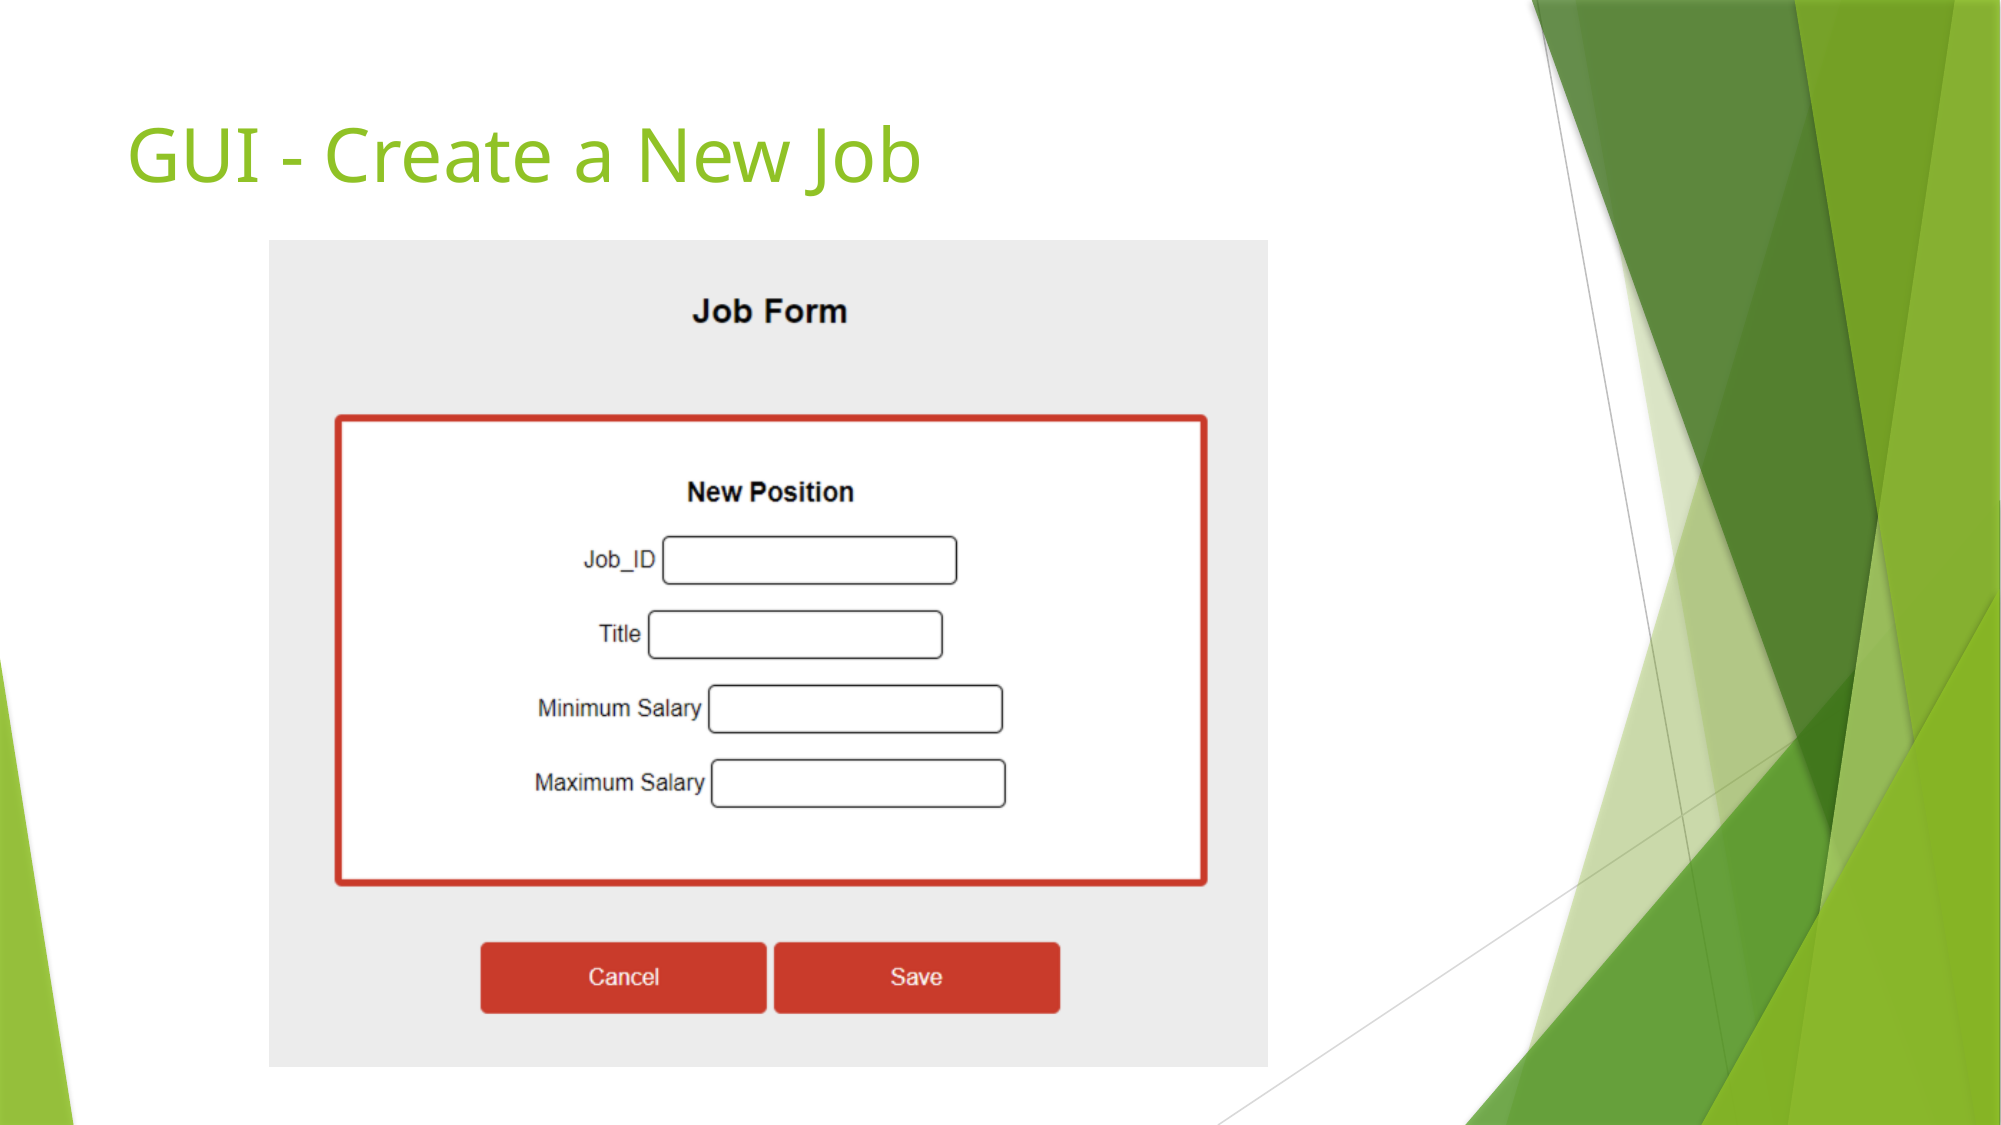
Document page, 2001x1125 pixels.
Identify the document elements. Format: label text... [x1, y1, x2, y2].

title GUI - Create a New Job [111, 99, 1522, 317]
picture [269, 239, 1268, 1067]
